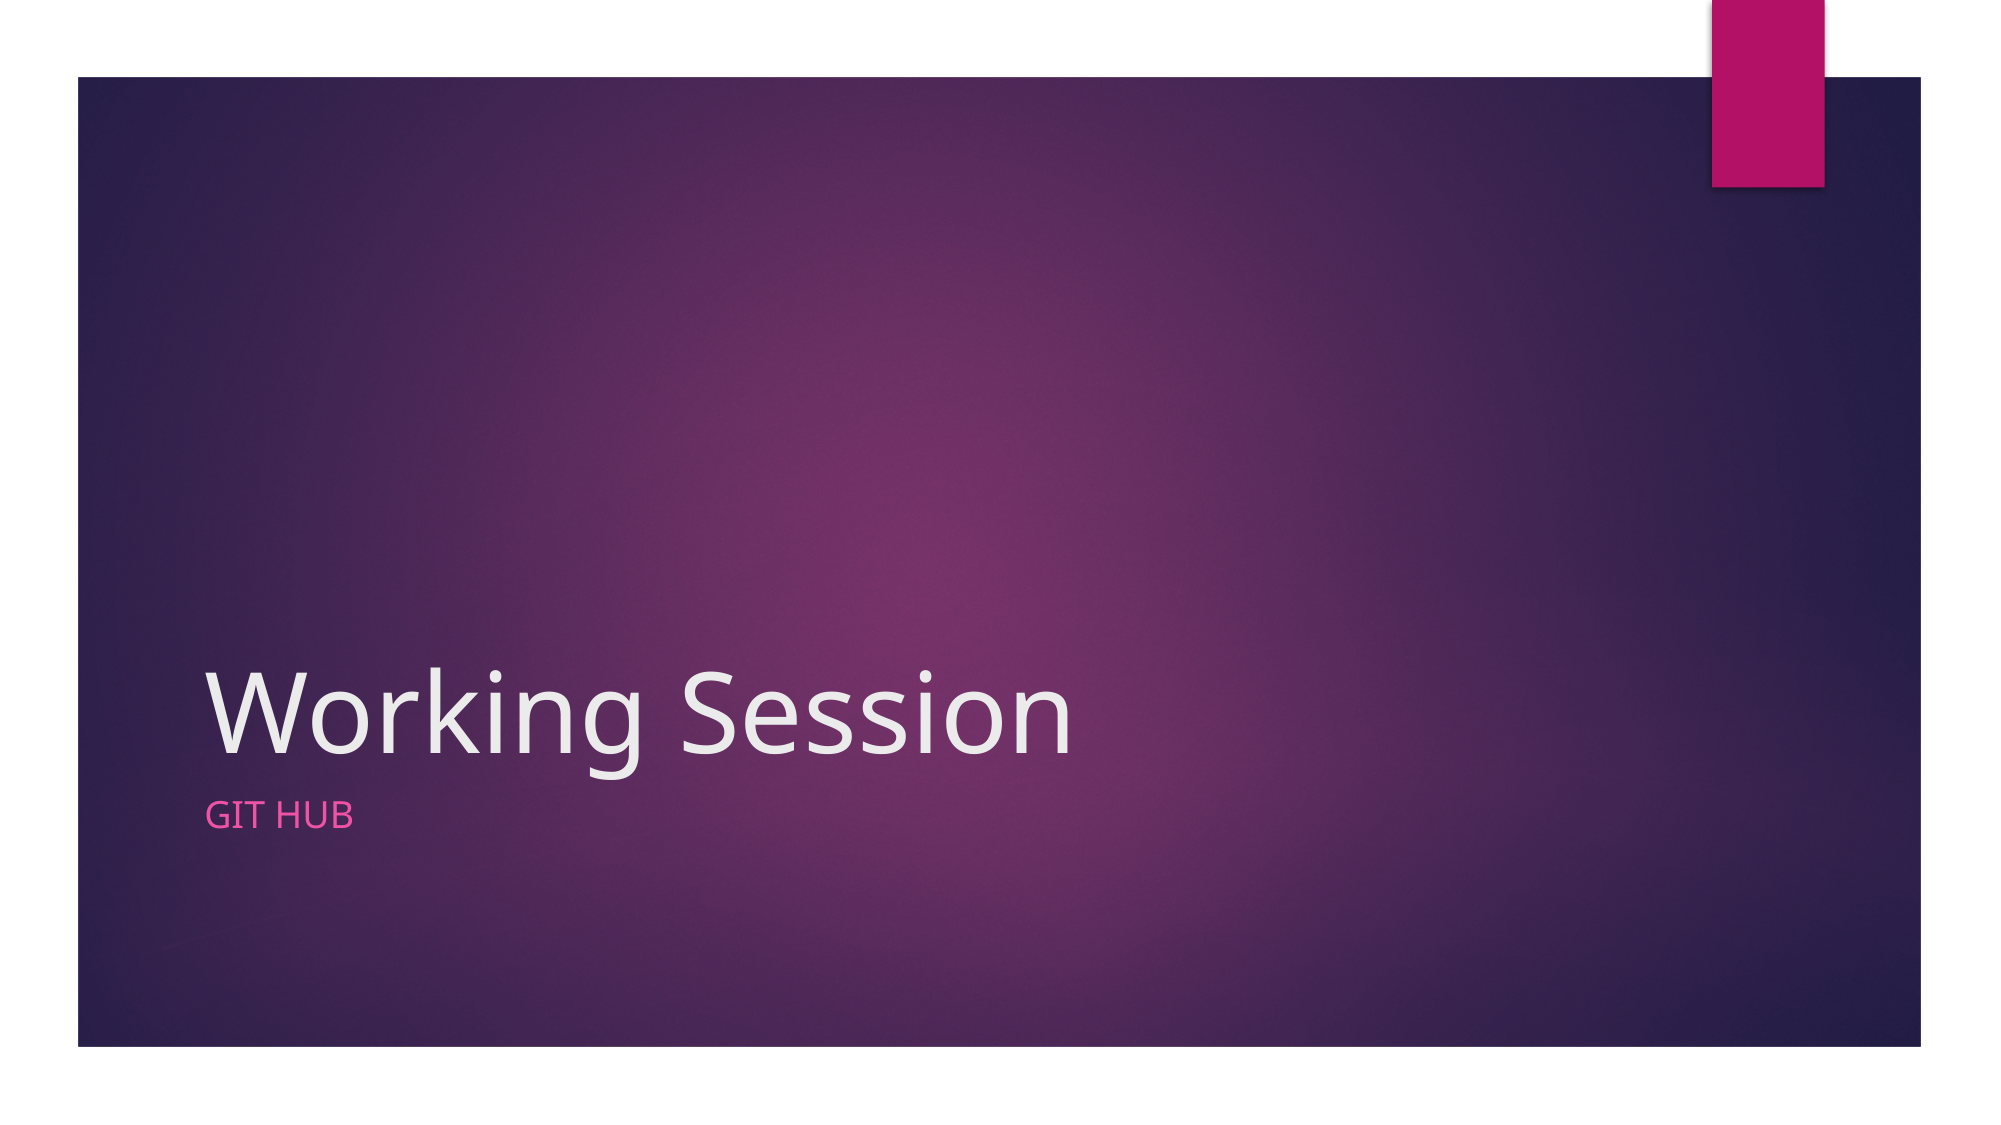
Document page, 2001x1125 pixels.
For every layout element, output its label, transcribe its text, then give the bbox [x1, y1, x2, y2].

subtitle Git Hub [189, 783, 1638, 925]
title Working Session [189, 344, 1638, 783]
